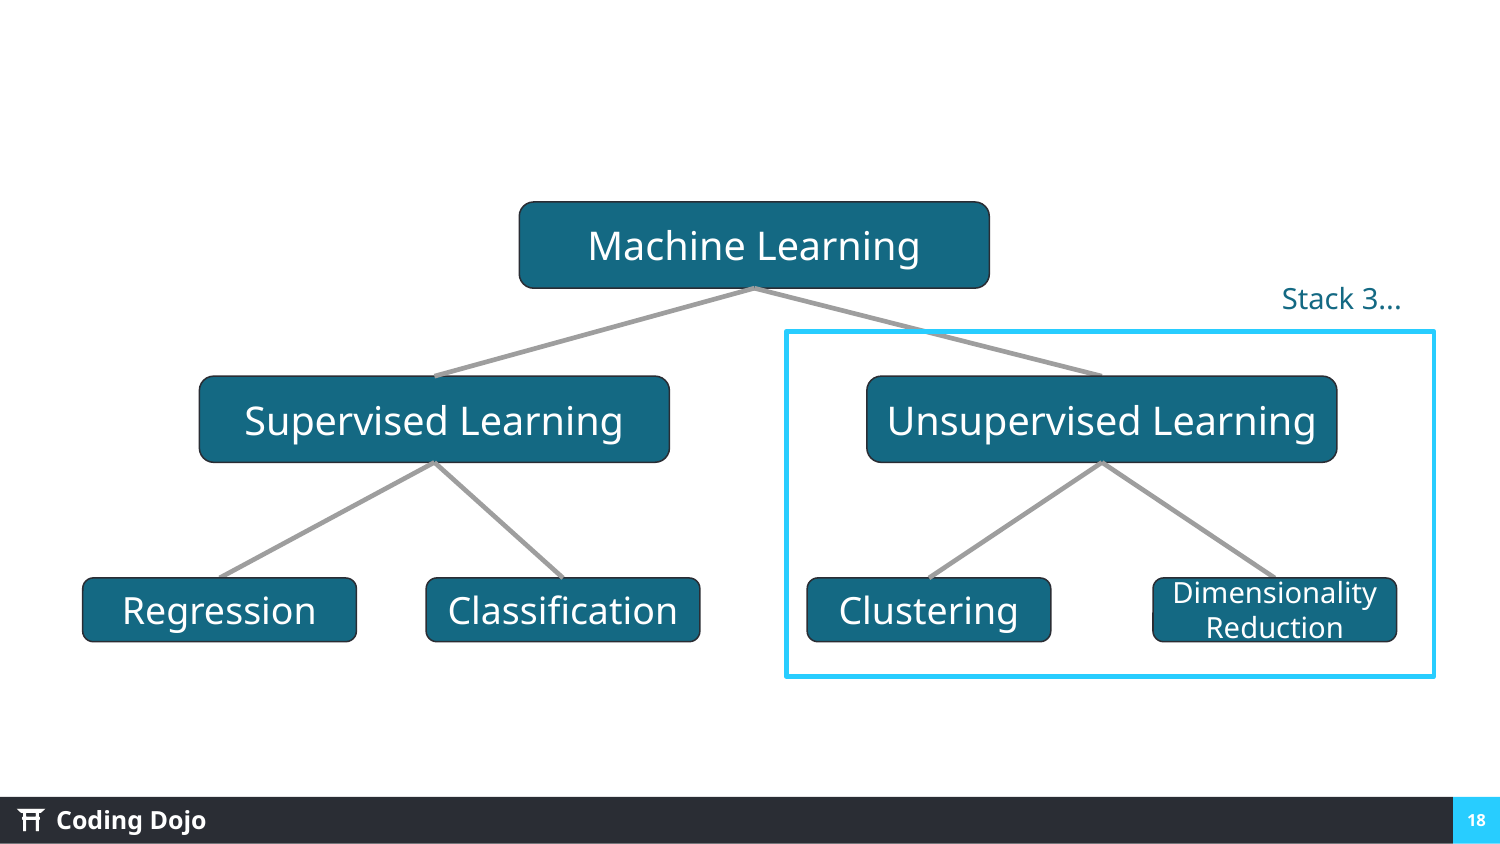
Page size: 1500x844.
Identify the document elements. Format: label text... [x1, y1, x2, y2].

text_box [219, 462, 432, 579]
text_box Regression [82, 577, 357, 642]
text_box Supervised Learning [199, 376, 670, 463]
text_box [928, 462, 1103, 579]
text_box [434, 287, 755, 377]
text_box Stack 3... [1153, 265, 1417, 331]
text_box Classification [426, 577, 700, 642]
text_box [1104, 462, 1276, 579]
text_box [786, 331, 1434, 677]
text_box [434, 462, 564, 579]
text_box Machine Learning [519, 201, 990, 286]
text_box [755, 287, 1103, 377]
picture [15, 804, 47, 836]
